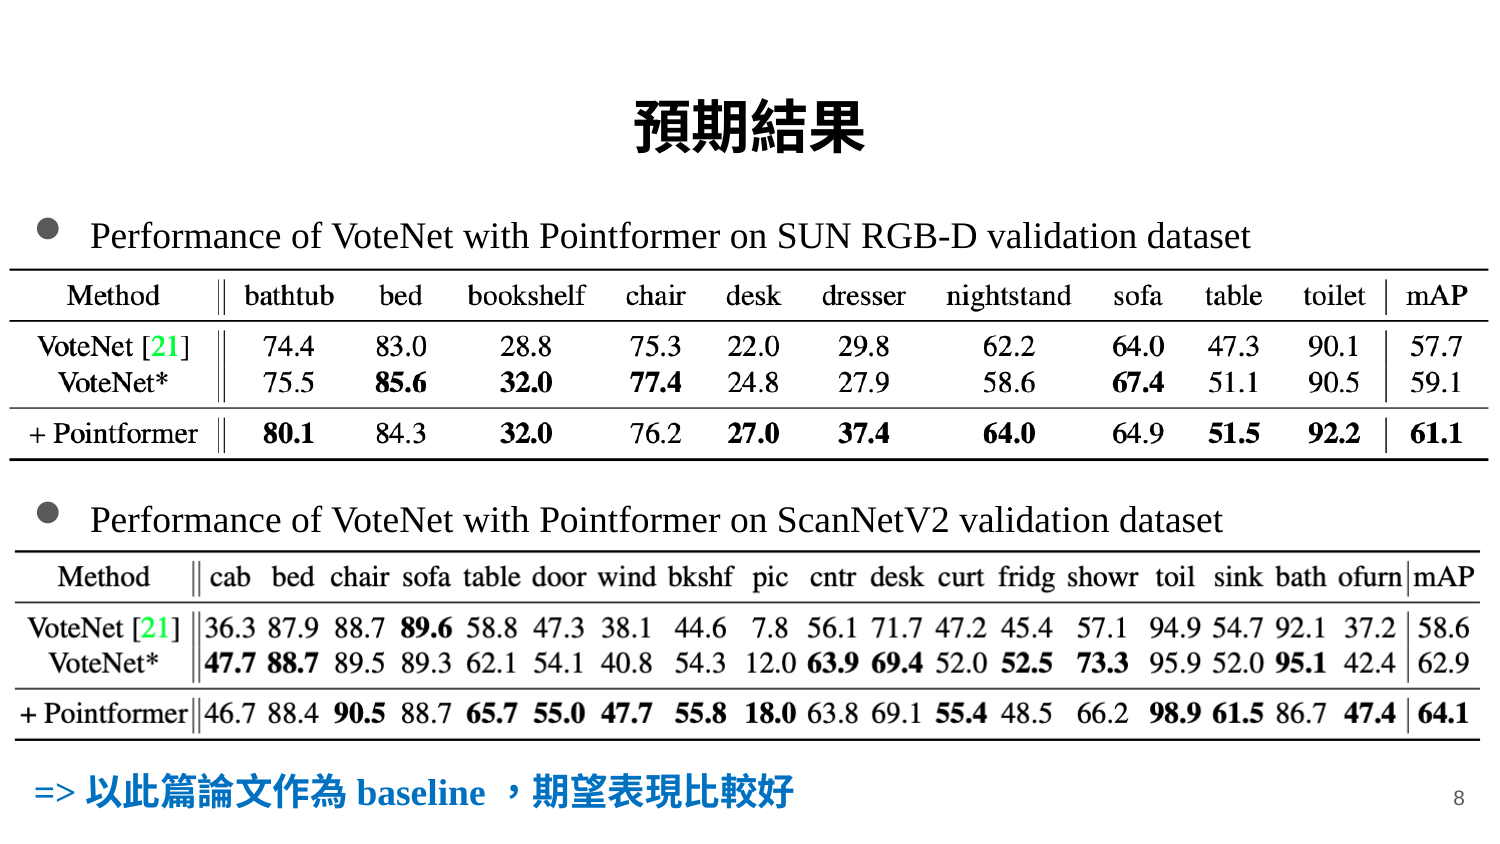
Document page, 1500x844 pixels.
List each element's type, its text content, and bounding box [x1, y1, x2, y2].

text_box =>以此篇論文作為baseline，期望表現比較好 [0, 757, 904, 829]
title 預期結果 [51, 72, 1449, 167]
slide_number 8 [1389, 764, 1480, 830]
picture [0, 254, 1500, 474]
text_box Performance of VoteNet with Pointformer on ScanNetV2 validation dataset [0, 482, 1409, 536]
picture [0, 537, 1500, 751]
list Performance of VoteNet with Pointformer on SUN RGB-D validation dataset [0, 189, 1398, 253]
